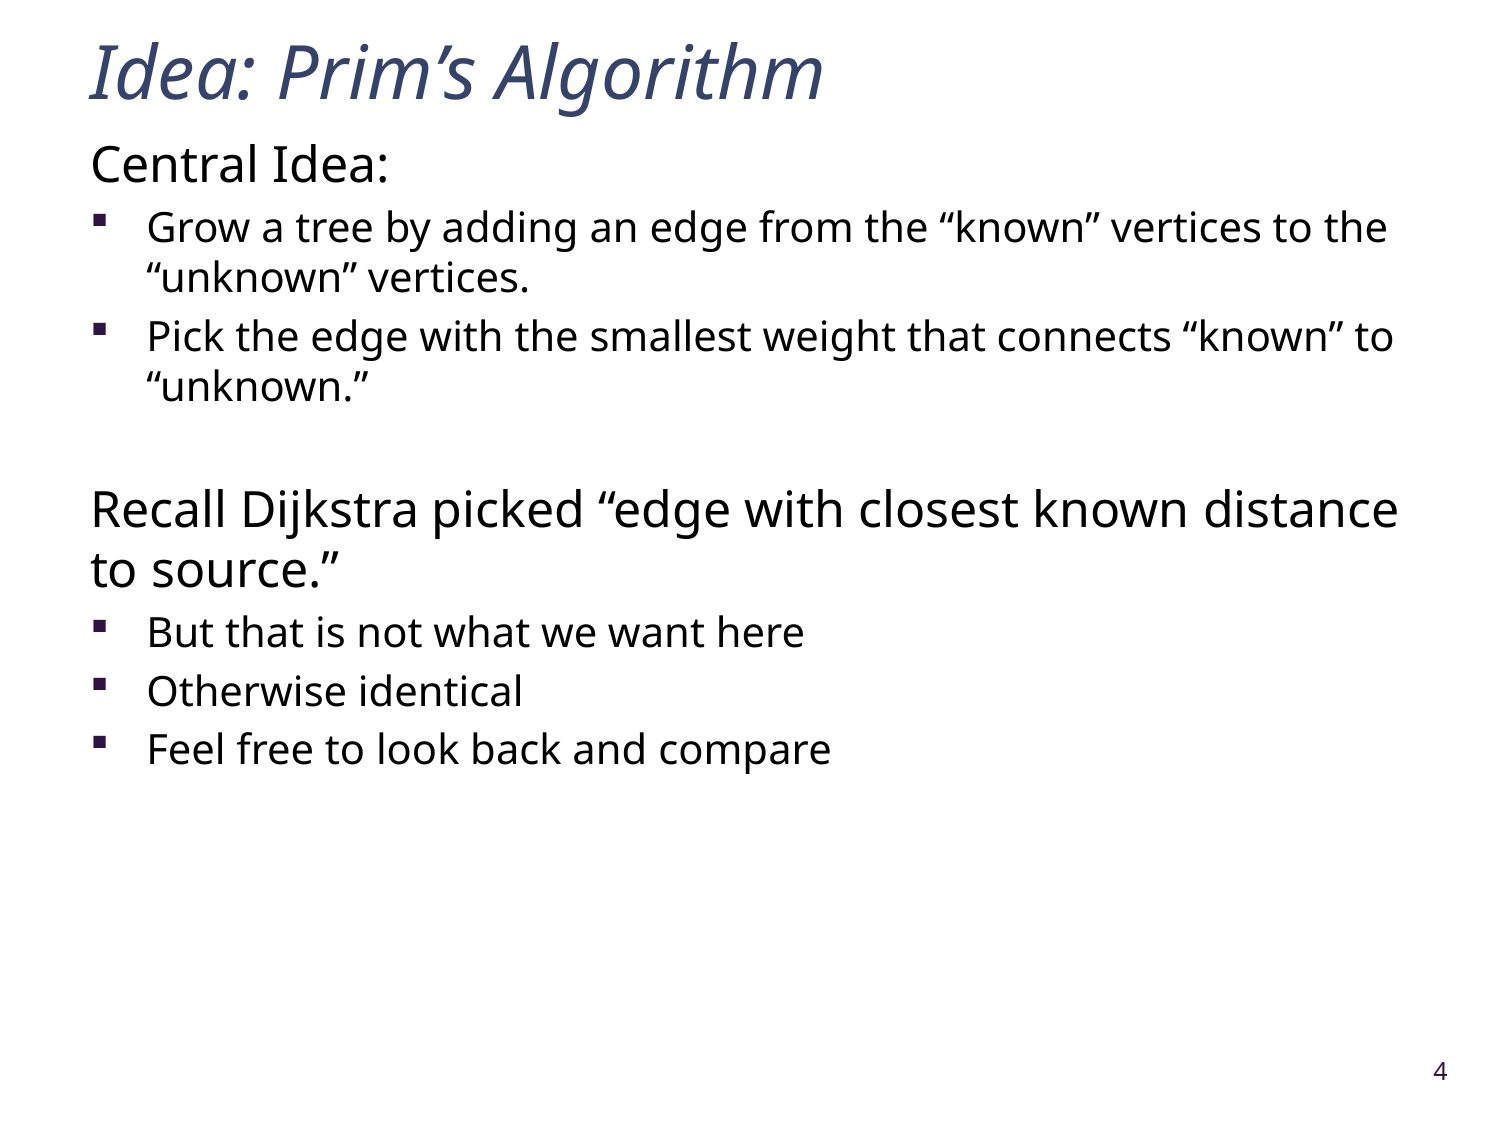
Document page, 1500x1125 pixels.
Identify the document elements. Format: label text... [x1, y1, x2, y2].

slide_number 4 [1333, 1042, 1463, 1103]
title Idea: Prim’s Algorithm [75, 24, 1463, 105]
list Central Idea: Grow a tree by adding an edge from the “known” vertices to the “unknown” vertices. Pick the edge with the smallest weight that connects “known” to “unknown.” Recall Dijkstra picked “edge with closest known distance to source.” But that is not what we want here Otherwise identical Feel free to look back and compare [75, 125, 1463, 1025]
